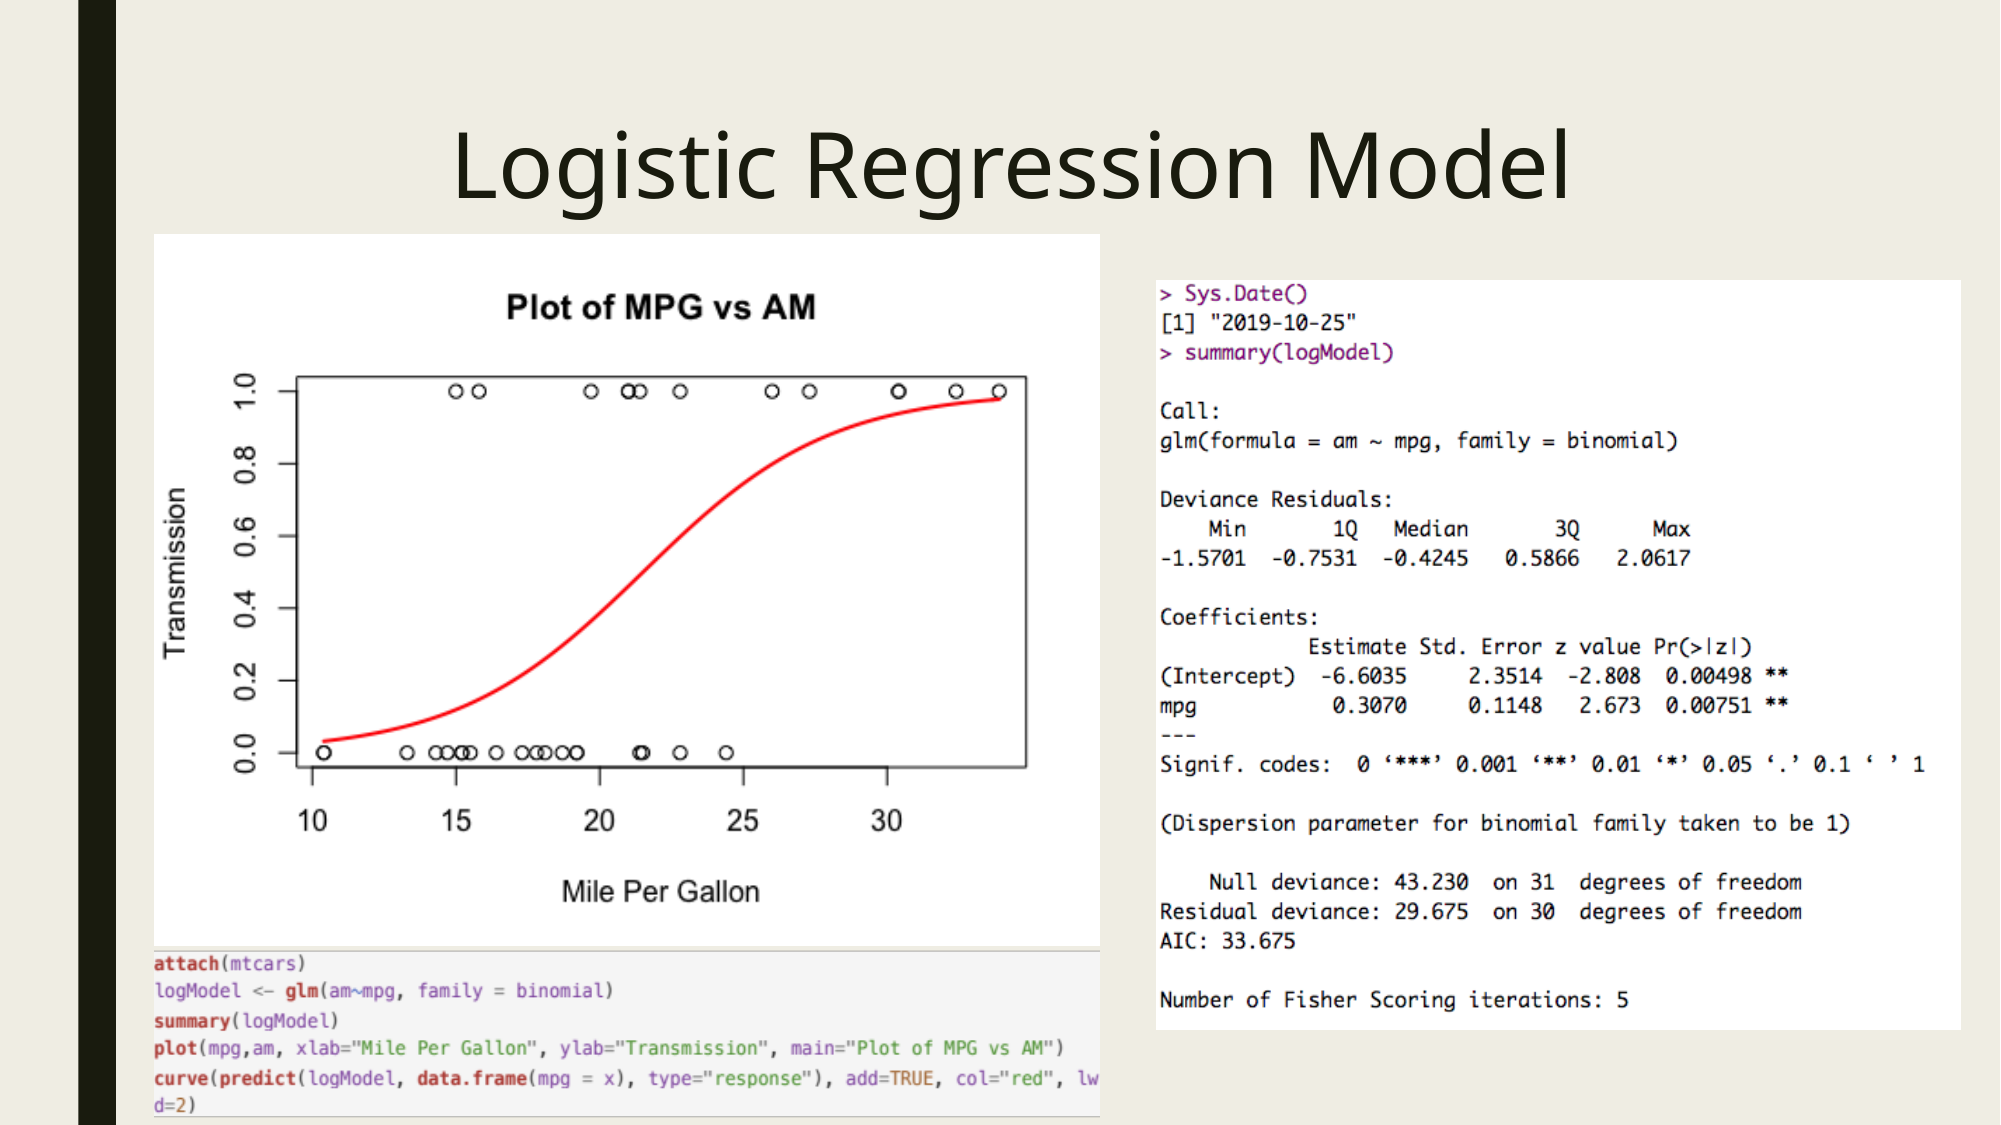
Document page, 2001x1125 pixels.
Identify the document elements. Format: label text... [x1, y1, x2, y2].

picture [1156, 280, 1961, 1031]
picture [154, 234, 1100, 945]
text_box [154, 945, 1100, 1125]
title Logistic Regression Model [225, 112, 1800, 357]
